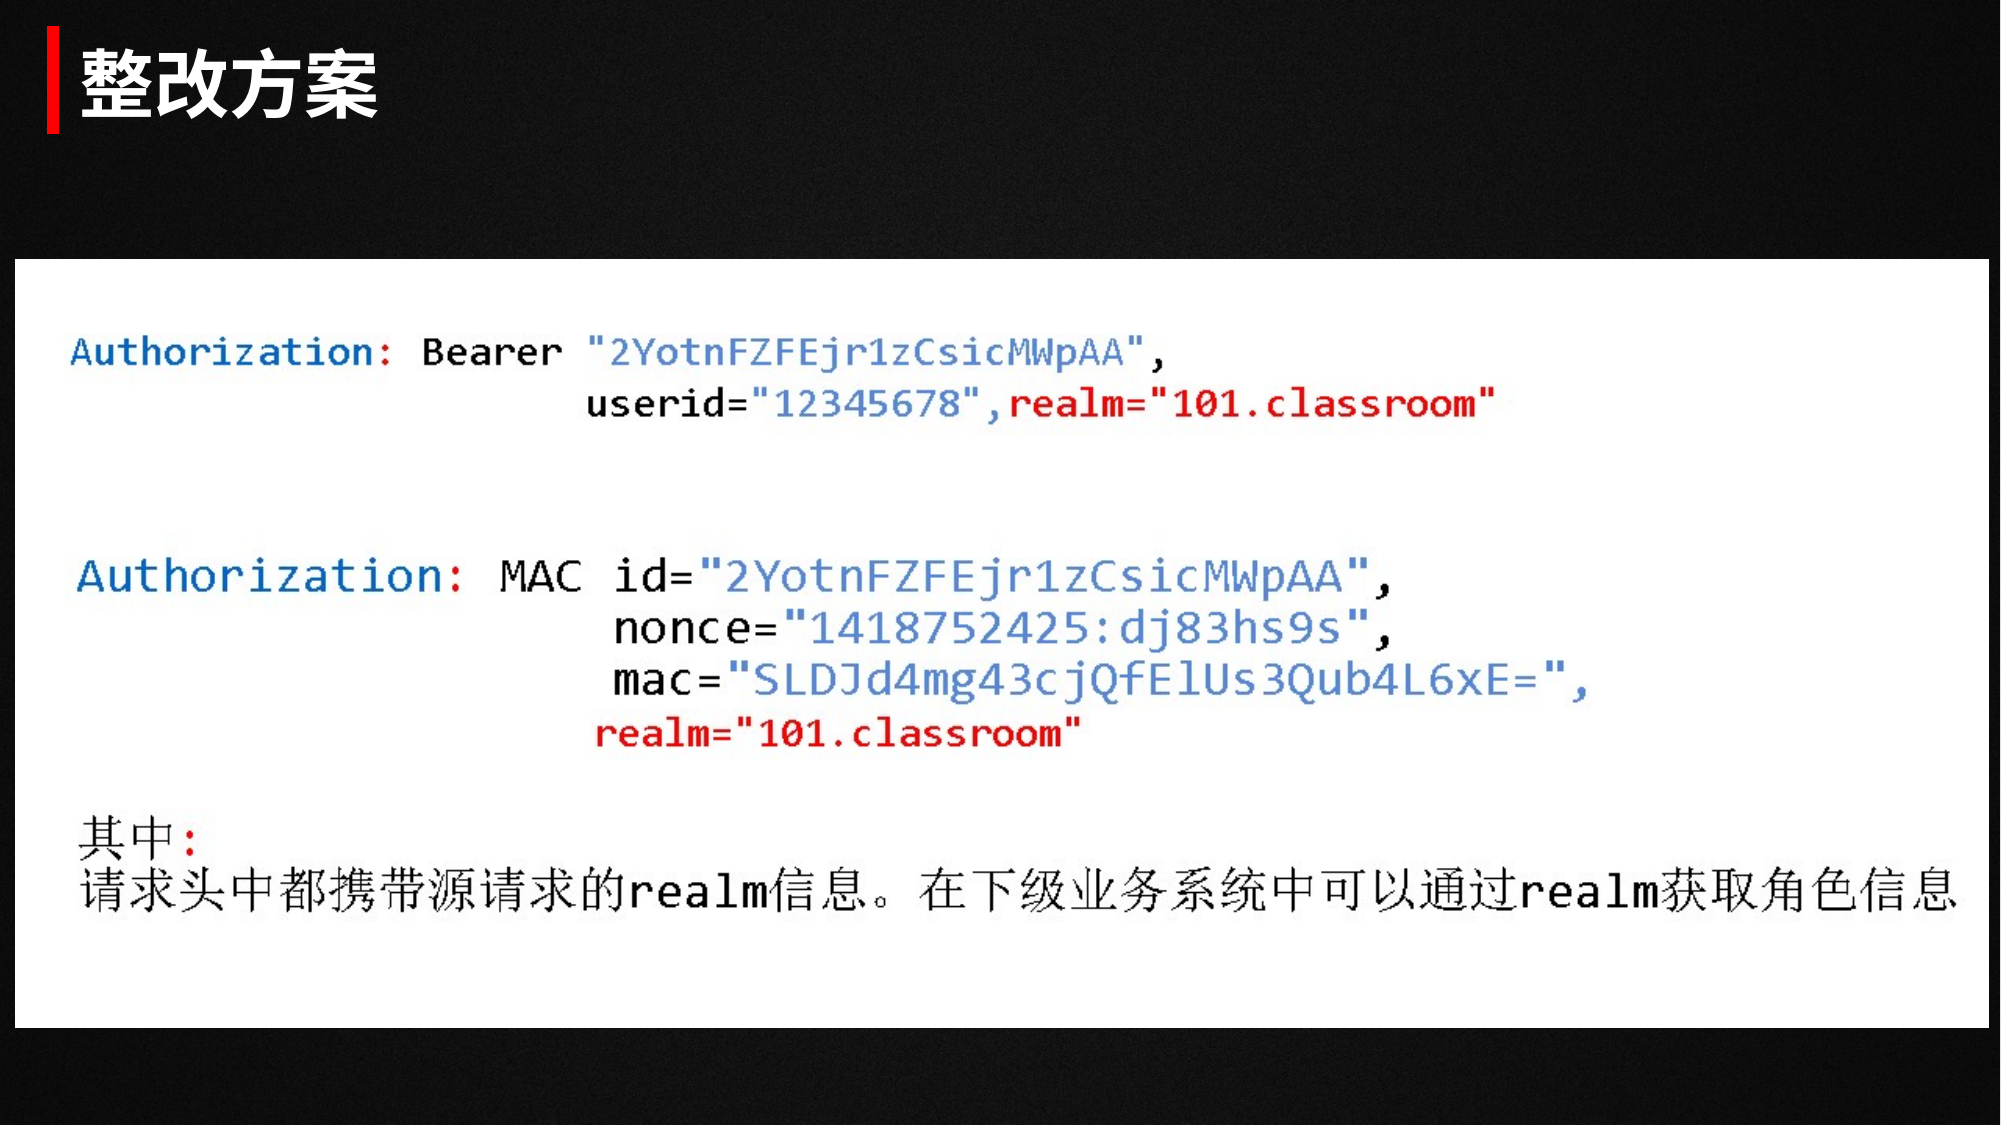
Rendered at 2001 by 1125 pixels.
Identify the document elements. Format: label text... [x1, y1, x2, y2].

picture [0, 0, 2001, 1125]
text_box 整改方案 [64, 47, 1577, 119]
